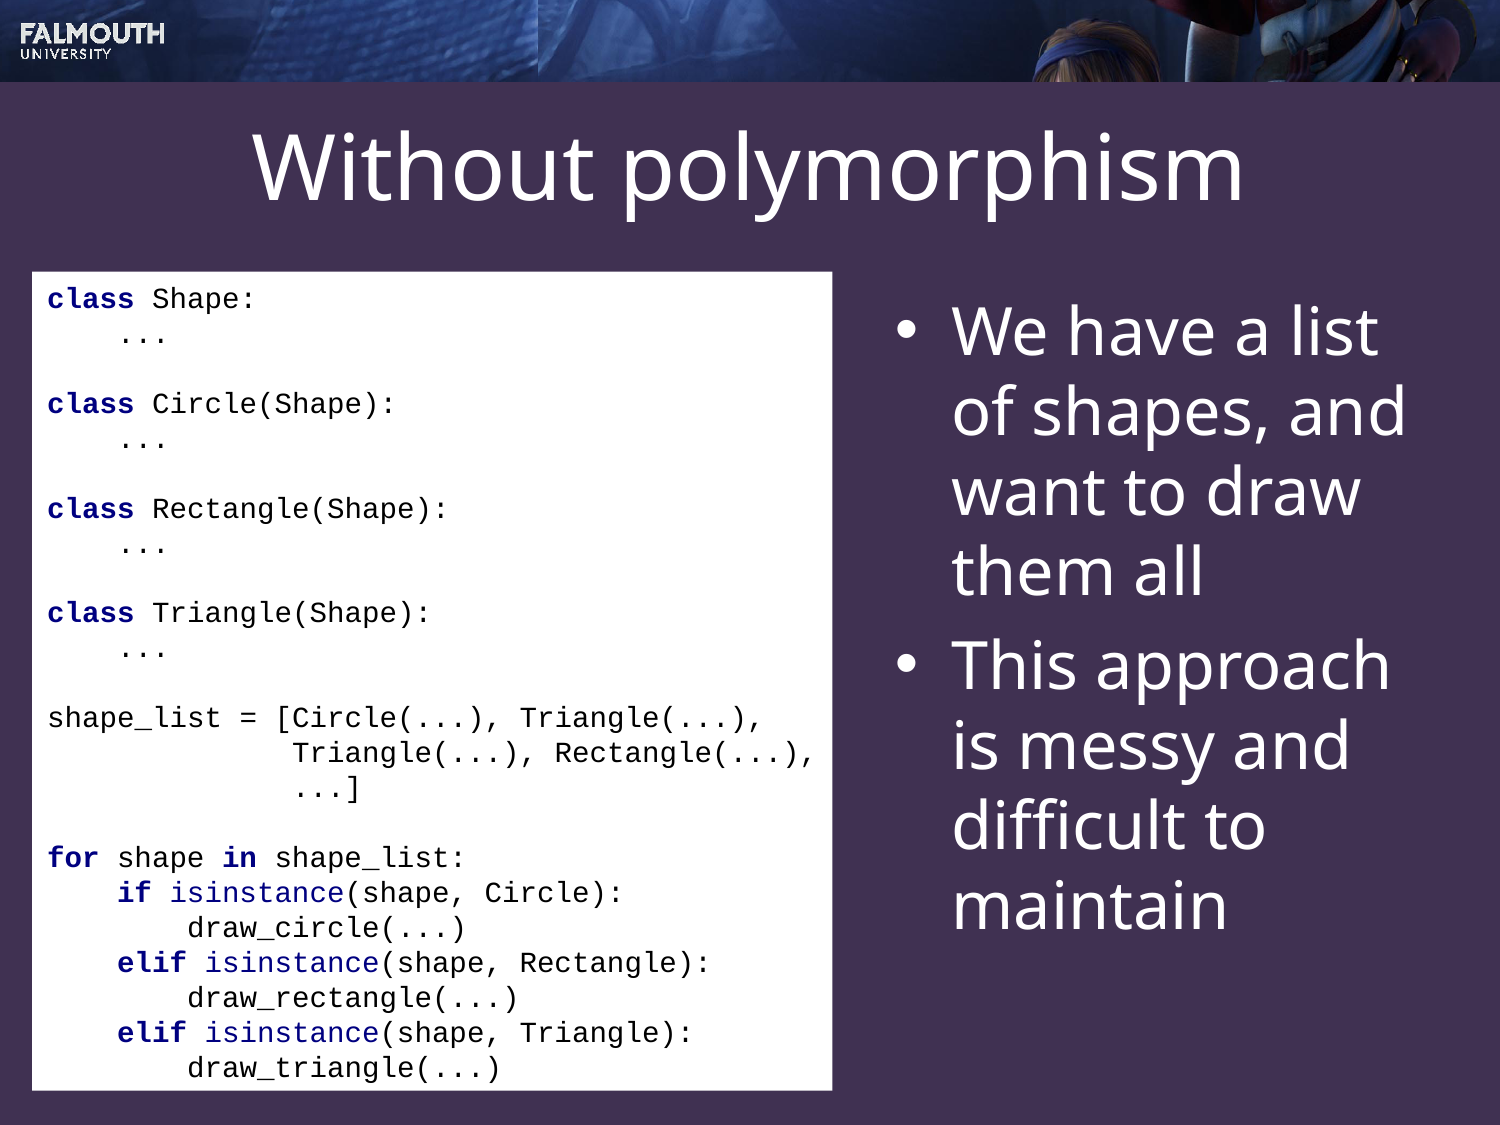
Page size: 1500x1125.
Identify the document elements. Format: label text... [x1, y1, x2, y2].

picture [0, 0, 1500, 82]
list We have a list of shapes, and want to draw them all This approach is messy and difficult to maintain [879, 281, 1425, 1024]
title Without polymorphism [75, 70, 1425, 258]
text_box class Shape: ... class Circle(Shape): ... class Rectangle(Shape): ... class Triangle(Shape): ... shape_list = [Circle(...), Triangle(...), Triangle(...), Rectangle(...), ...] for shape in shape_list: if isinstance(shape, Circle): draw_circle(...) elif isinstance(shape, Rectangle): draw_rectangle(...) elif isinstance(shape, Triangle): draw_triangle(...) [32, 271, 833, 1091]
